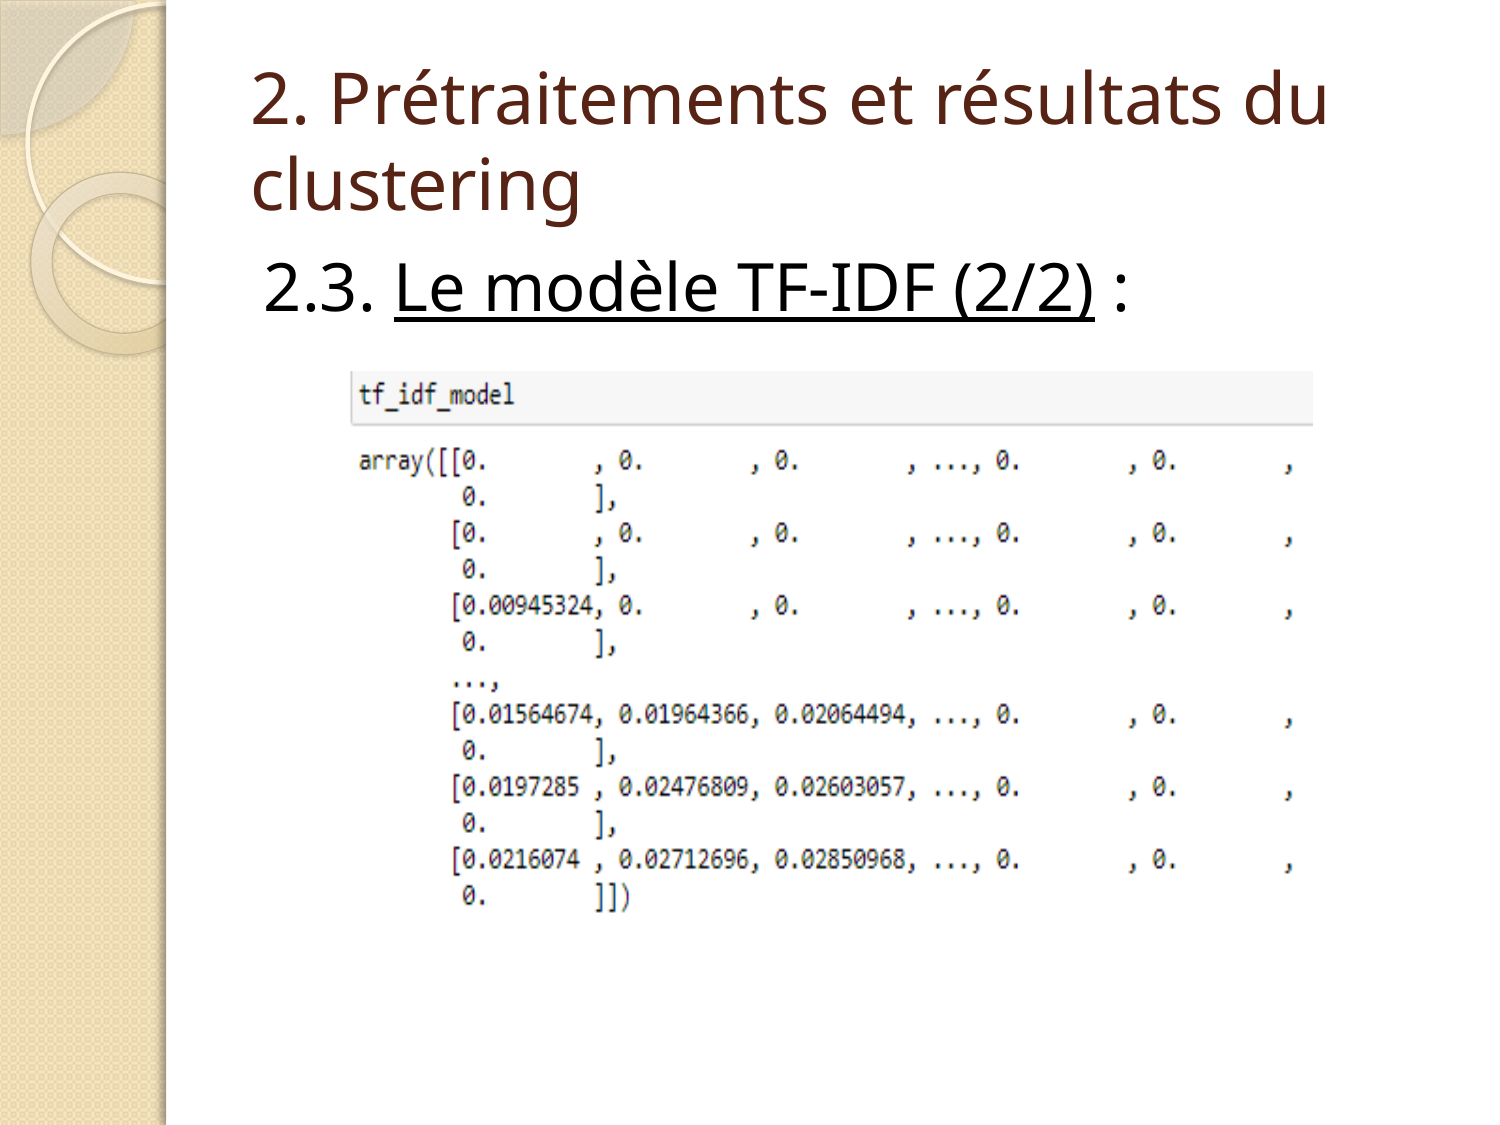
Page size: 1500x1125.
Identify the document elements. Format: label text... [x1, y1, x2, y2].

picture [348, 371, 1313, 962]
title 2. Prétraitements et résultats du clustering [235, 45, 1466, 233]
list 2.3. Le modèle TF-IDF (2/2) : [235, 237, 1466, 1025]
